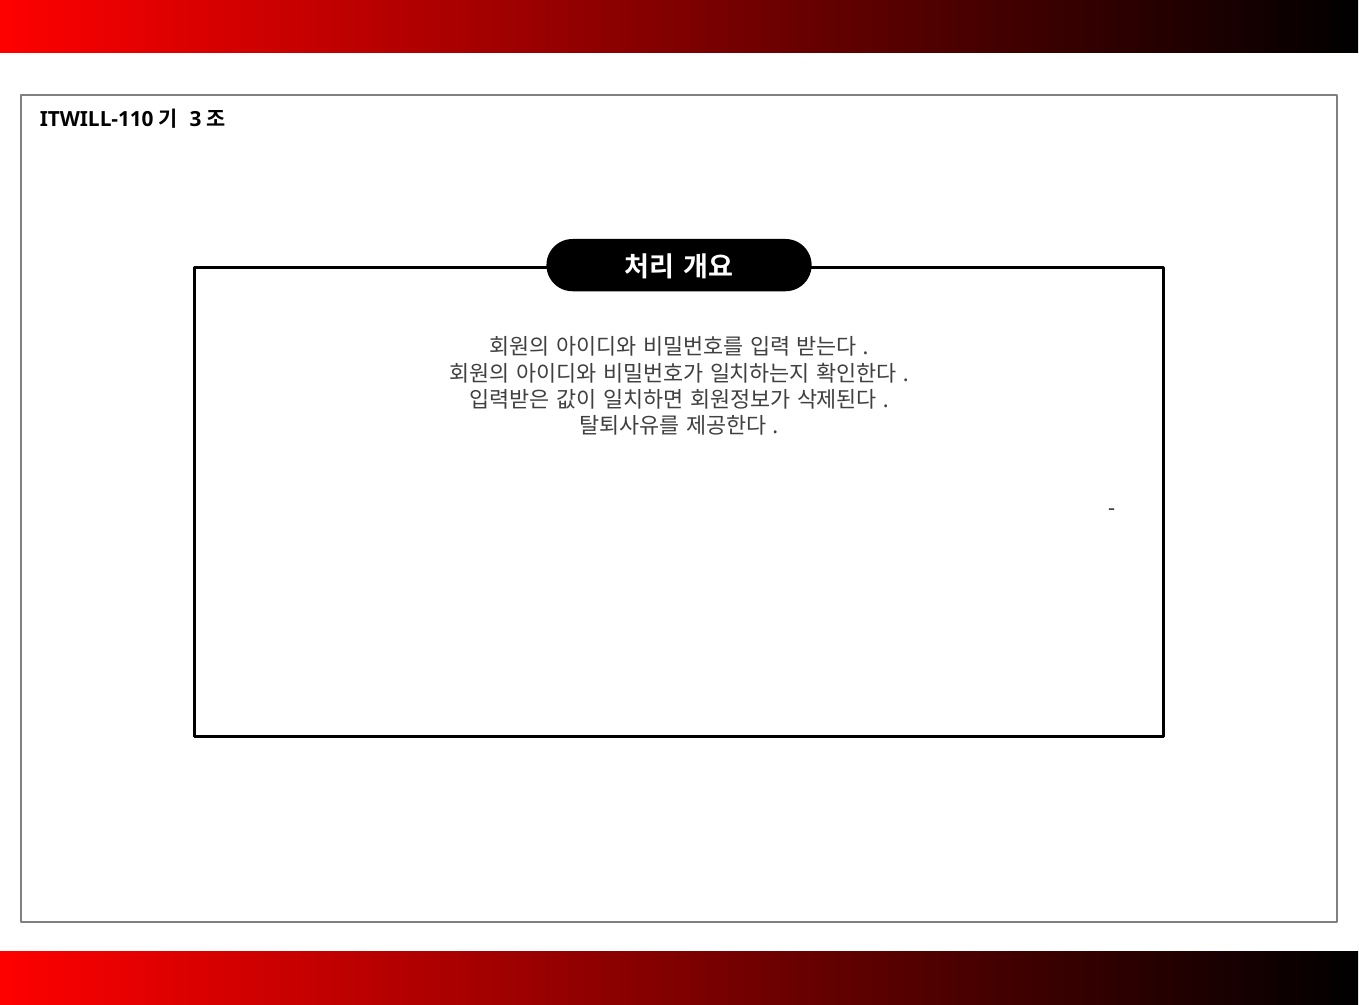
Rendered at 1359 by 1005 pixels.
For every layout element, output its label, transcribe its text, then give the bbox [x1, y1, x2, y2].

text_box [19, 93, 1339, 924]
text_box ITWILL-110기 3조 [26, 99, 632, 138]
text_box [0, 0, 1359, 54]
text_box [0, 950, 1359, 1005]
